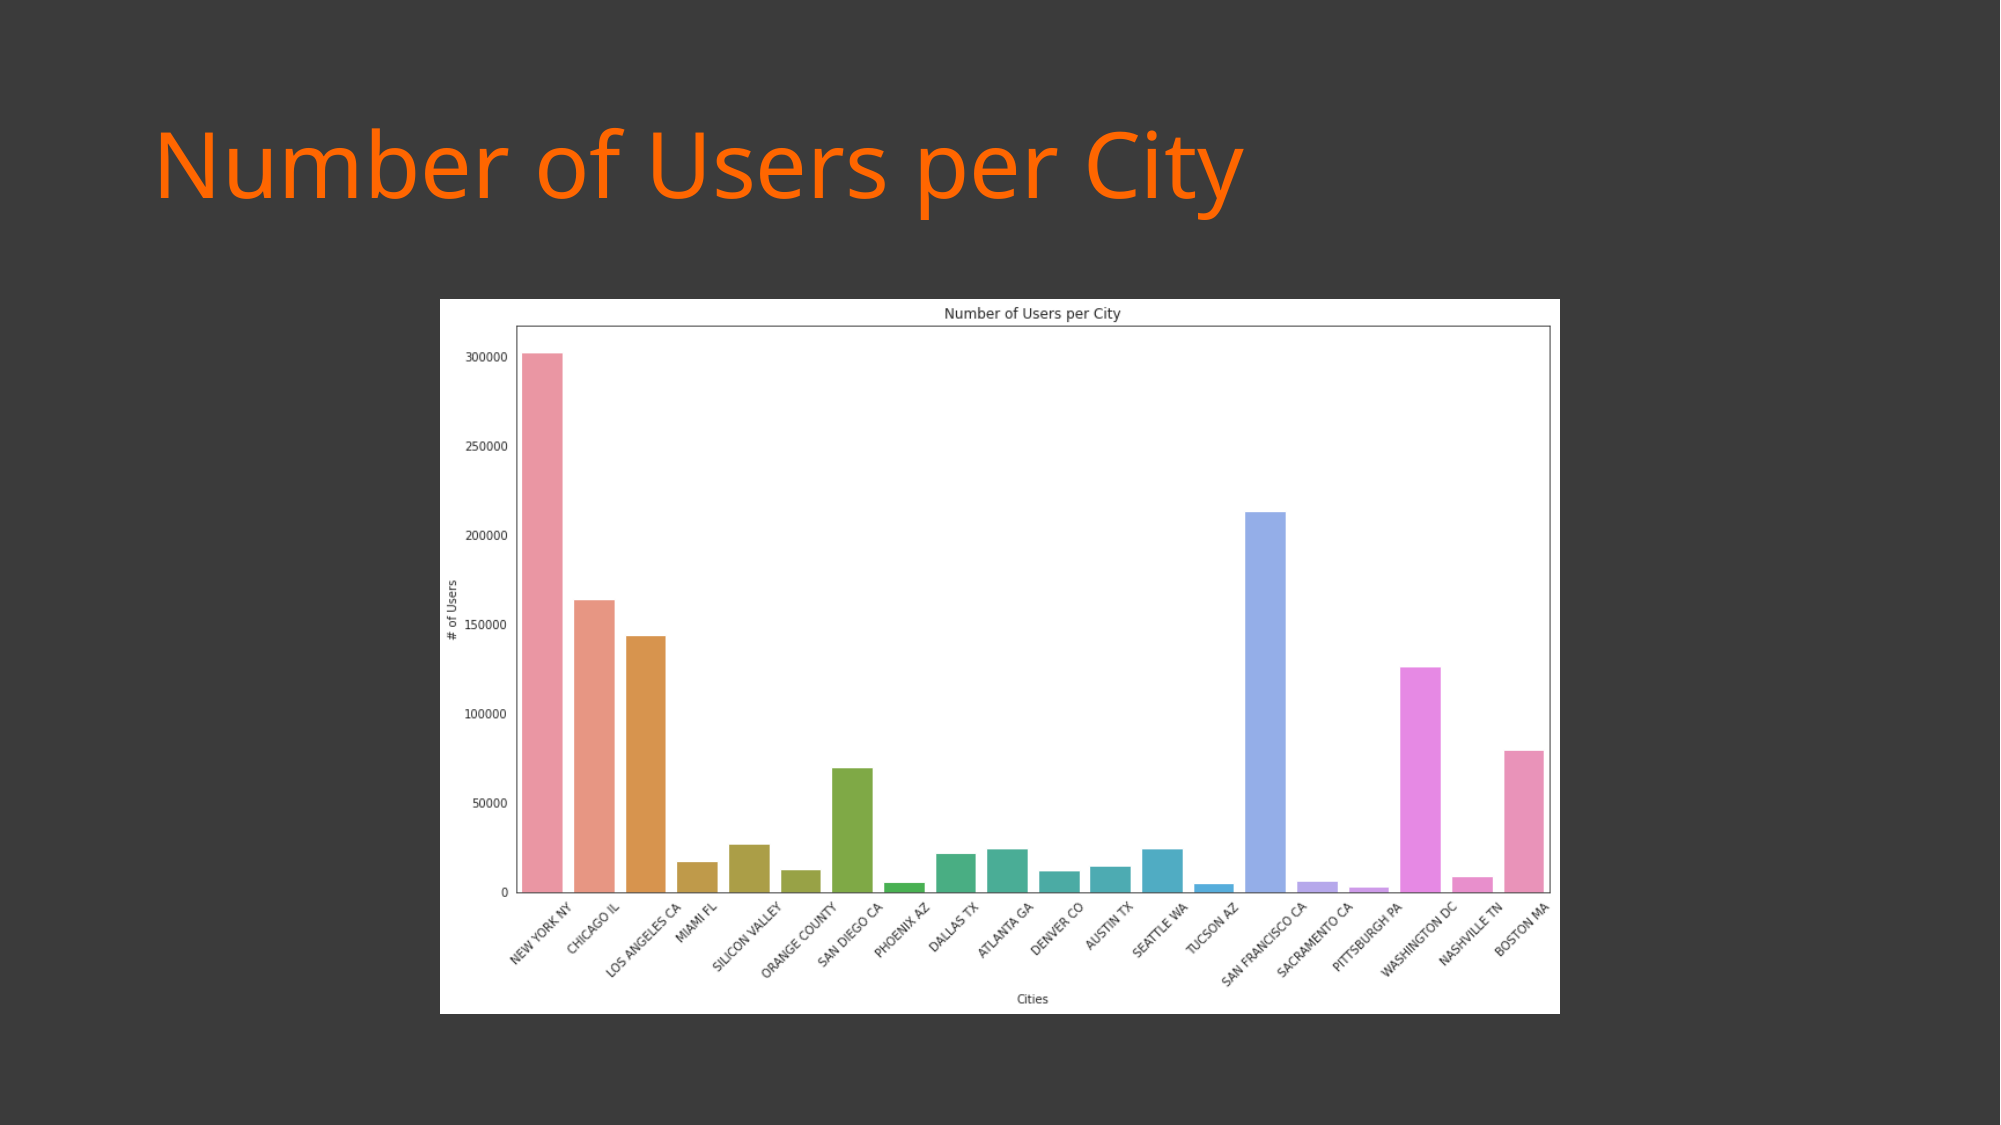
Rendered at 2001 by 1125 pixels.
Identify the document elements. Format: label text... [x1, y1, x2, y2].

title Number of Users per City [137, 59, 1863, 278]
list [440, 299, 1560, 1014]
